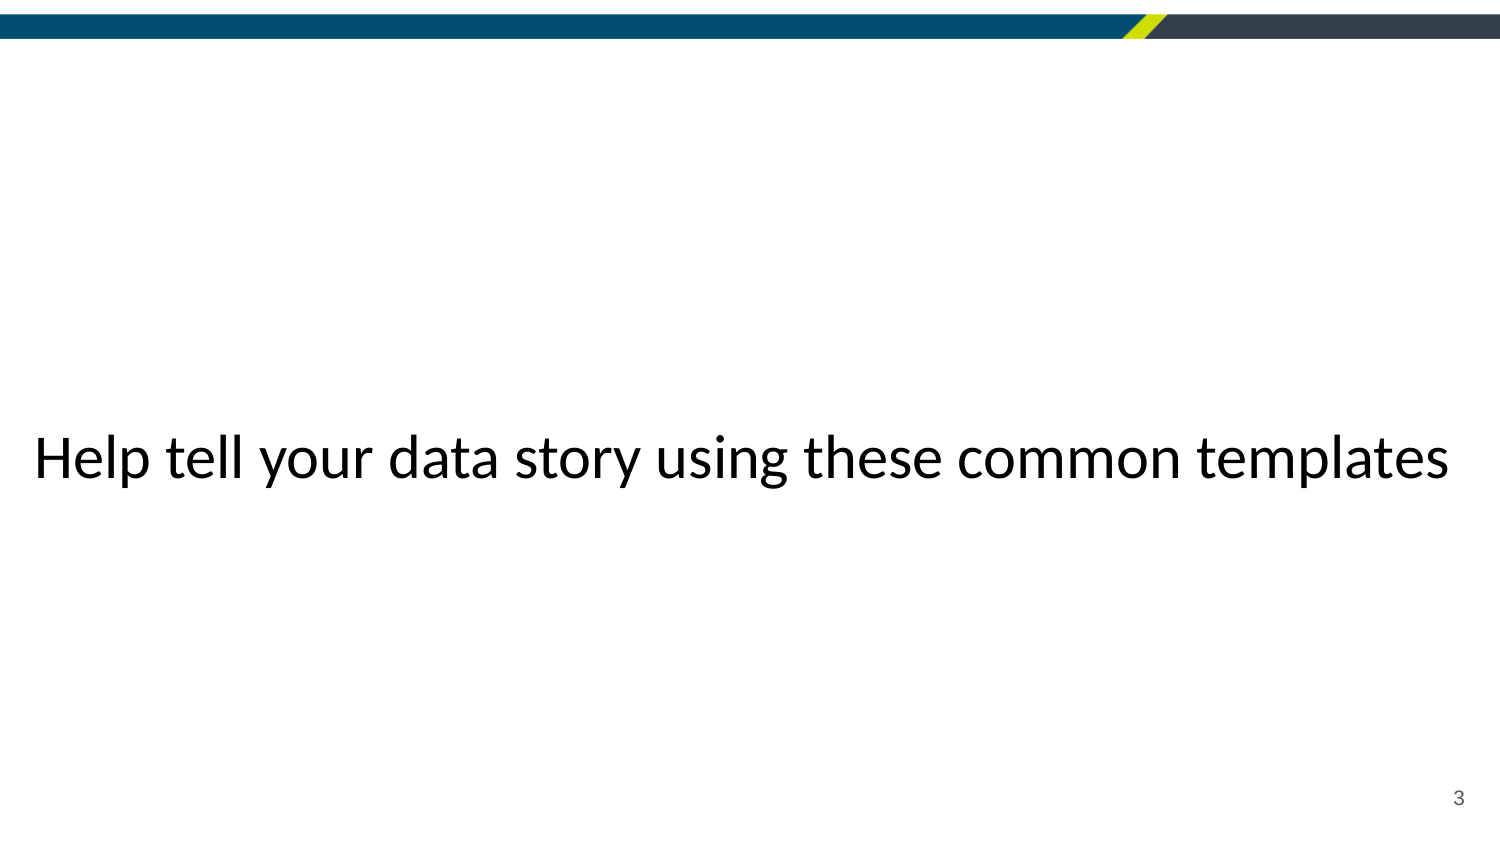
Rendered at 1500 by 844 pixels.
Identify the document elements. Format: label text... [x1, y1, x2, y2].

text_box Help tell your data story using these common templates [0, 400, 1500, 506]
picture [0, 0, 1500, 51]
slide_number 3 [1389, 764, 1480, 830]
